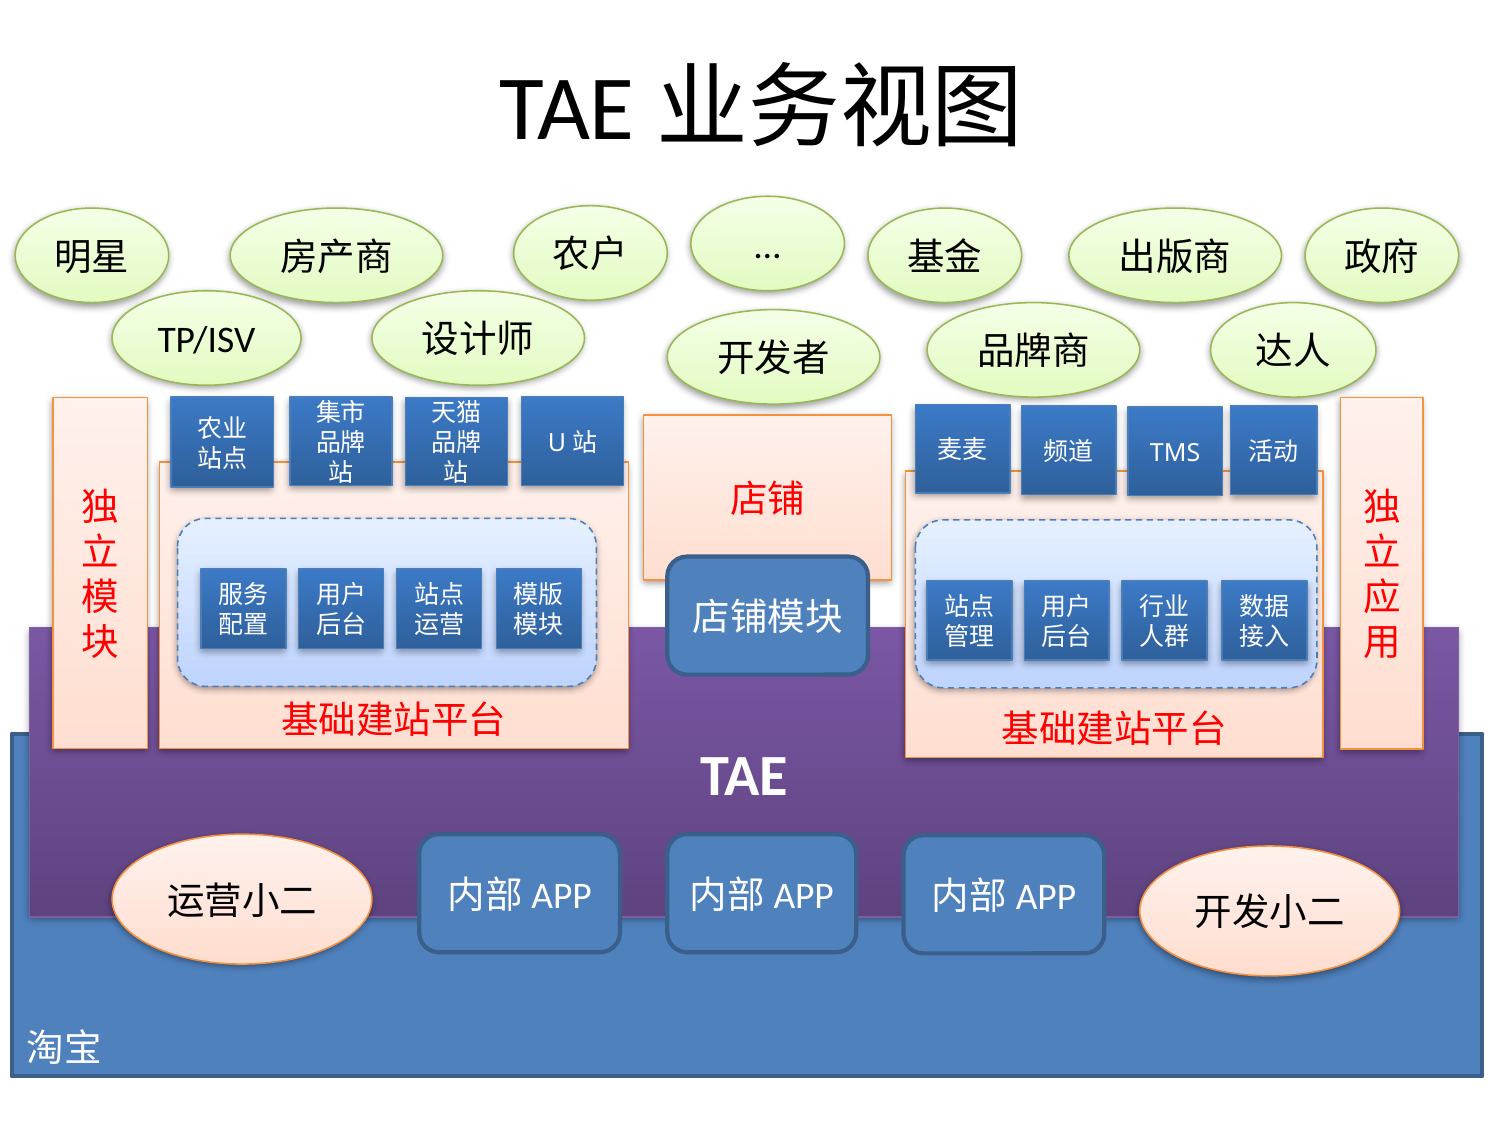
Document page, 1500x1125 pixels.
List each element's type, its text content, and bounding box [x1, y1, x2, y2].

text_box 站点管理 [926, 580, 1013, 661]
text_box 基金 [867, 207, 1023, 304]
text_box 集市品牌站 [289, 396, 393, 486]
text_box 模版模块 [496, 568, 582, 649]
text_box [914, 519, 1318, 689]
text_box 基础建站平台 [159, 461, 629, 749]
text_box 基础建站平台 [905, 470, 1324, 758]
text_box 出版商 [1068, 207, 1283, 304]
text_box 活动 [1230, 405, 1318, 495]
text_box 数据接入 [1221, 580, 1308, 661]
text_box 店铺模块 [665, 554, 871, 677]
text_box 品牌商 [926, 301, 1141, 398]
title TAE业务视图 [86, 8, 1437, 197]
text_box 农业站点 [170, 396, 274, 488]
text_box 设计师 [371, 289, 586, 386]
text_box 农户 [512, 204, 669, 301]
text_box 天猫品牌站 [405, 397, 508, 486]
text_box 内部APP [901, 833, 1107, 956]
text_box U站 [521, 396, 624, 486]
text_box 独立模块 [52, 397, 148, 749]
text_box 用户后台 [1024, 580, 1110, 661]
text_box TMS [1127, 406, 1223, 496]
text_box 明星 [14, 207, 170, 304]
text_box … [690, 195, 846, 292]
text_box 政府 [1304, 207, 1460, 304]
text_box 独立应用 [1340, 397, 1424, 750]
text_box 内部APP [417, 832, 623, 955]
text_box 内部APP [665, 832, 859, 955]
text_box 房产商 [229, 207, 444, 304]
text_box 淘宝 [10, 732, 1484, 1078]
text_box 站点运营 [396, 568, 482, 649]
text_box 开发小二 [1138, 845, 1401, 977]
text_box 店铺 [643, 414, 892, 581]
text_box 频道 [1021, 405, 1117, 495]
text_box 行业人群 [1121, 580, 1208, 661]
text_box 用户后台 [298, 568, 384, 649]
text_box 运营小二 [111, 833, 373, 965]
text_box TP/ISV [111, 289, 302, 386]
text_box 开发者 [666, 308, 881, 405]
text_box TAE [29, 627, 1459, 918]
text_box 达人 [1209, 301, 1377, 398]
text_box 麦麦 [915, 404, 1011, 494]
text_box 服务配置 [200, 568, 287, 649]
text_box [176, 517, 598, 688]
